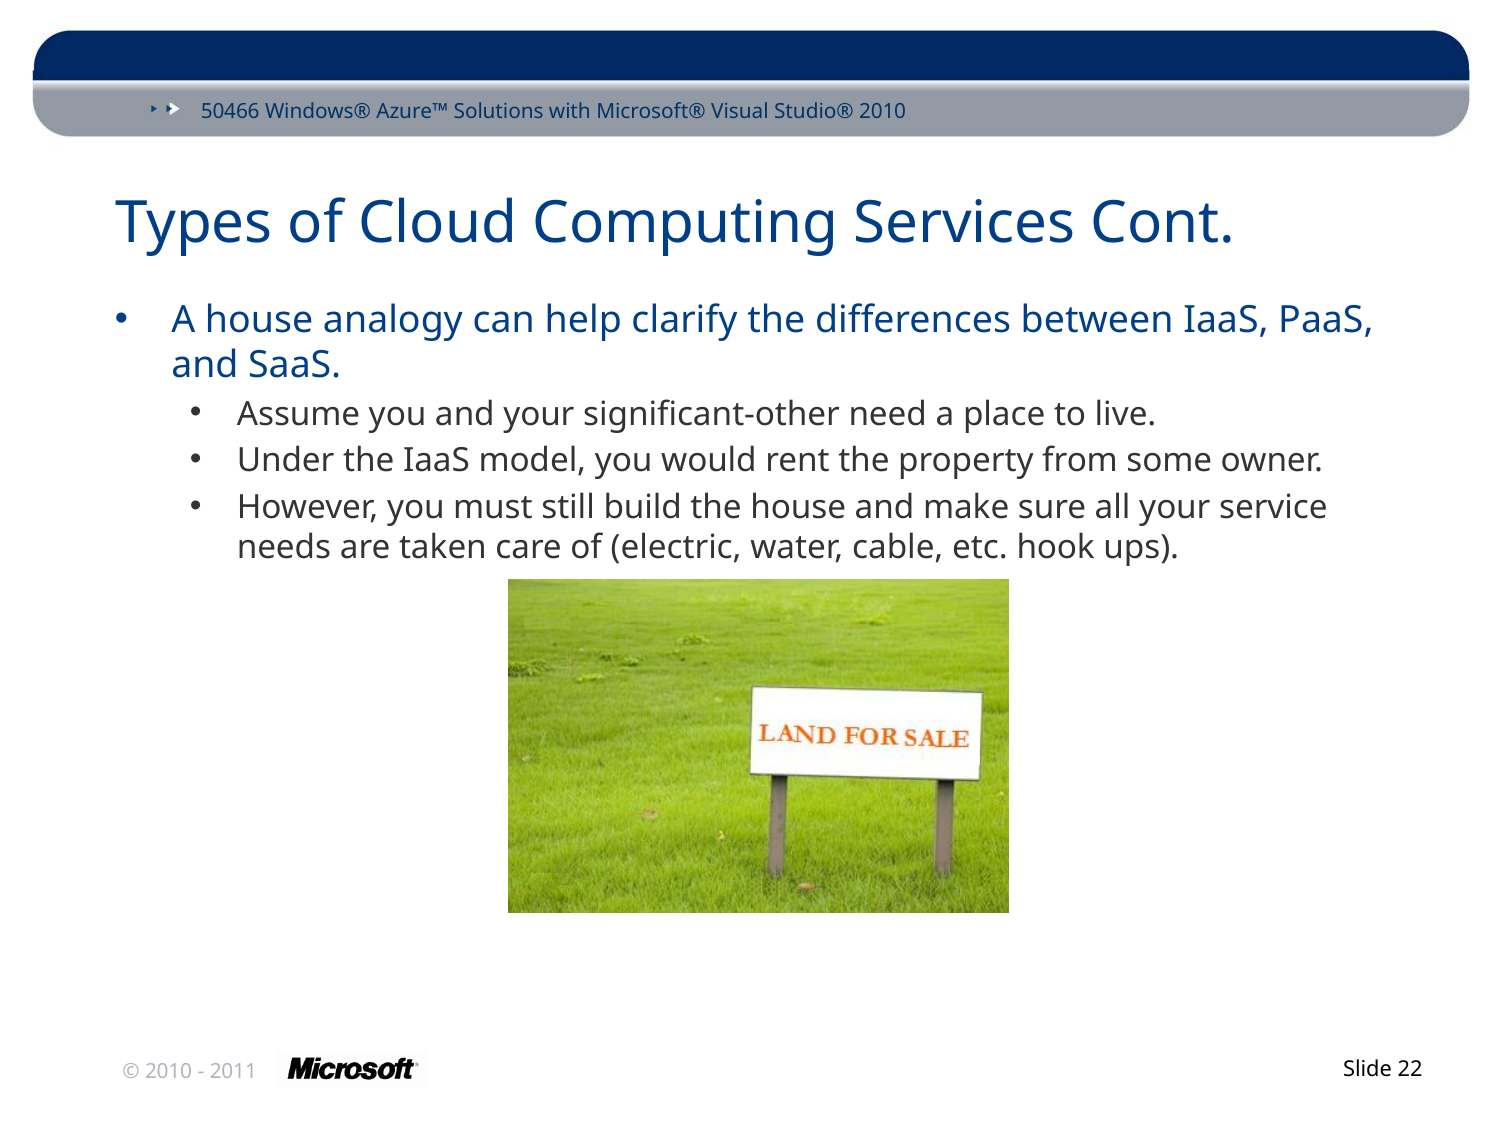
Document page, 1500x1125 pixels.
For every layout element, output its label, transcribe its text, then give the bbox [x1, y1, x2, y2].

title Types of Cloud Computing Services Cont. [100, 143, 1433, 262]
list A house analogy can help clarify the differences between IaaS, PaaS, and SaaS. Assume you and your significant-other need a place to live. Under the IaaS model, you would rent the property from some owner. However, you must still build the house and make sure all your service needs are taken care of (electric, water, cable, etc. hook ups). [99, 287, 1433, 1025]
picture [0, 1, 1500, 159]
picture [508, 579, 1009, 913]
picture [275, 1050, 429, 1088]
